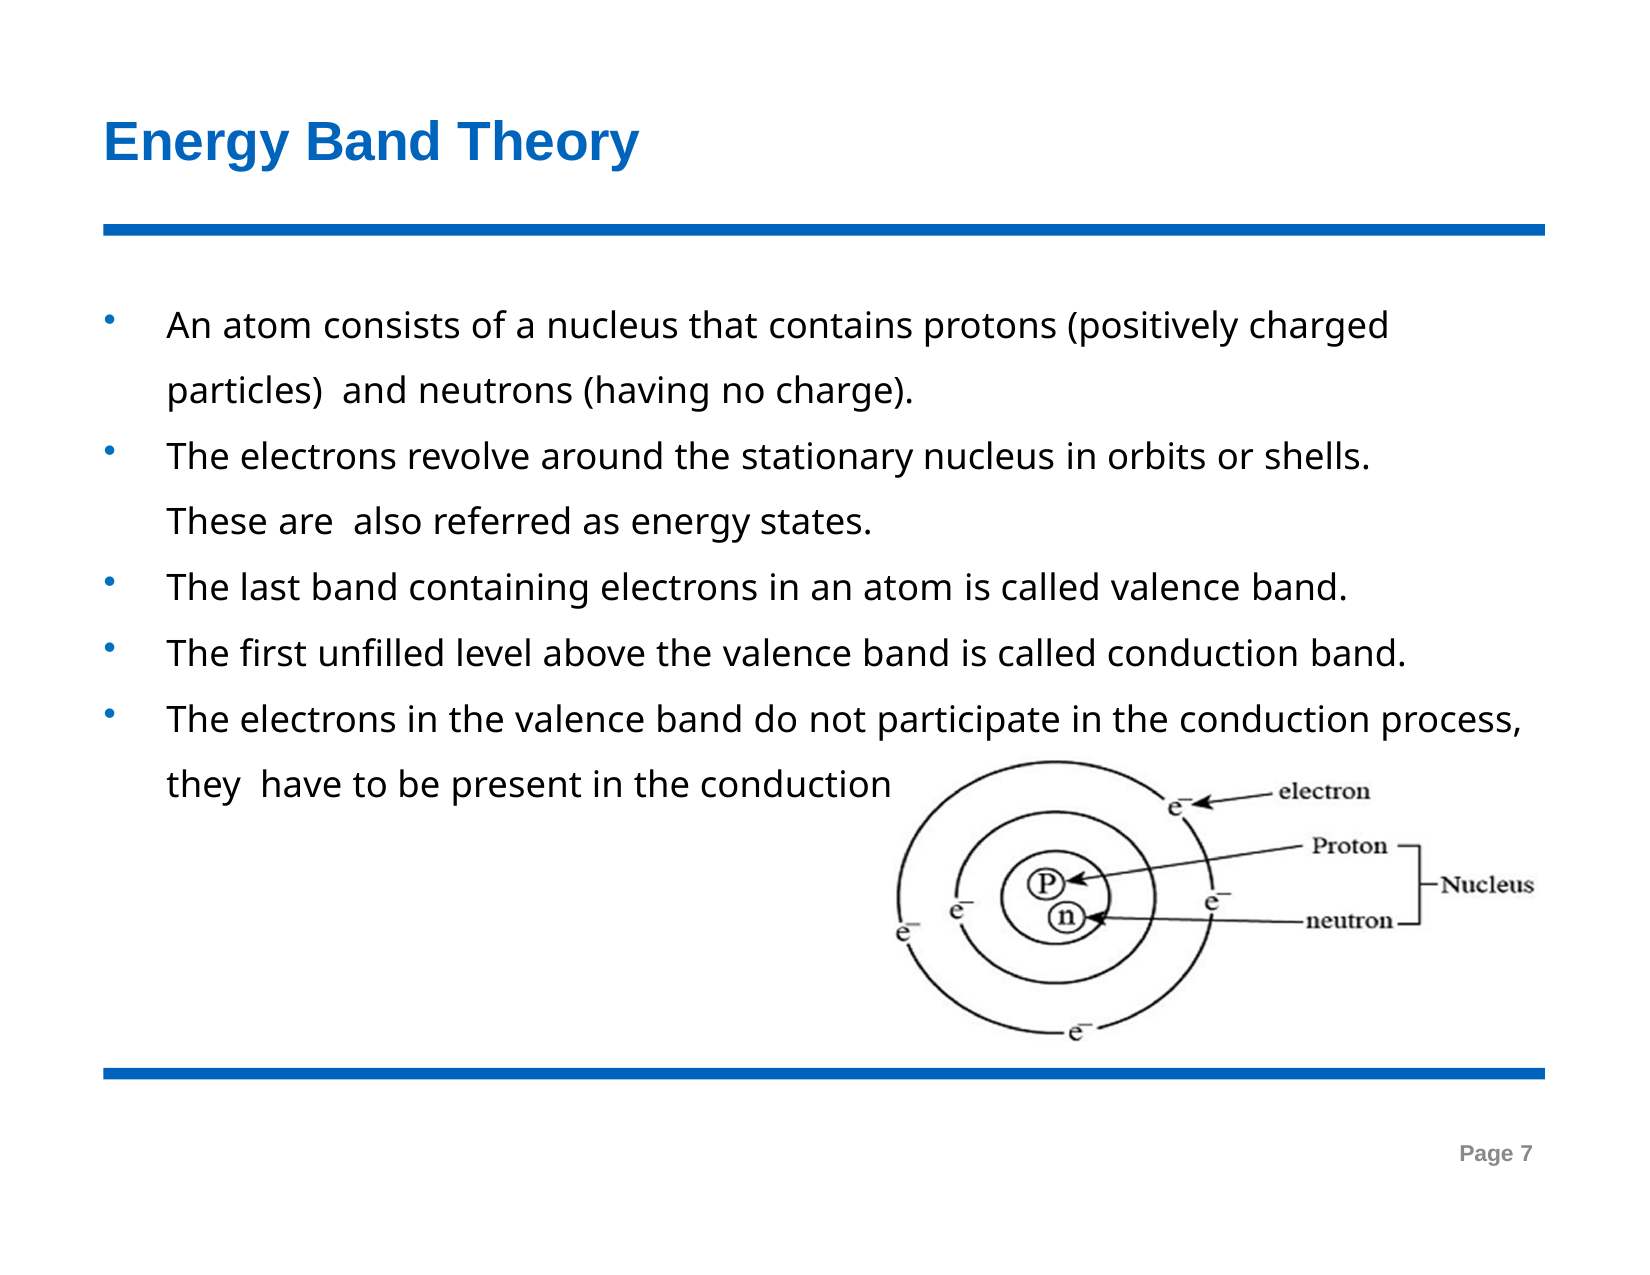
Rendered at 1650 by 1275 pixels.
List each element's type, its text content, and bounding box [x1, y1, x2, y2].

title Energy Band Theory [101, 103, 643, 318]
text_box Page 7 [1457, 1138, 1540, 1194]
text_box An atom consists of a nucleus that contains protons (positively charged particles) and neutrons (having no charge). The electrons revolve around the stationary nucleus in orbits or shells. These are also referred as energy states. The last band containing electrons in an atom is called valence band. The first unfilled level above the valence band is called conduction band. The electrons in the valence band do not participate in the conduction process, they have to be present in the conduction band. [101, 277, 1527, 805]
picture [891, 752, 1540, 1042]
